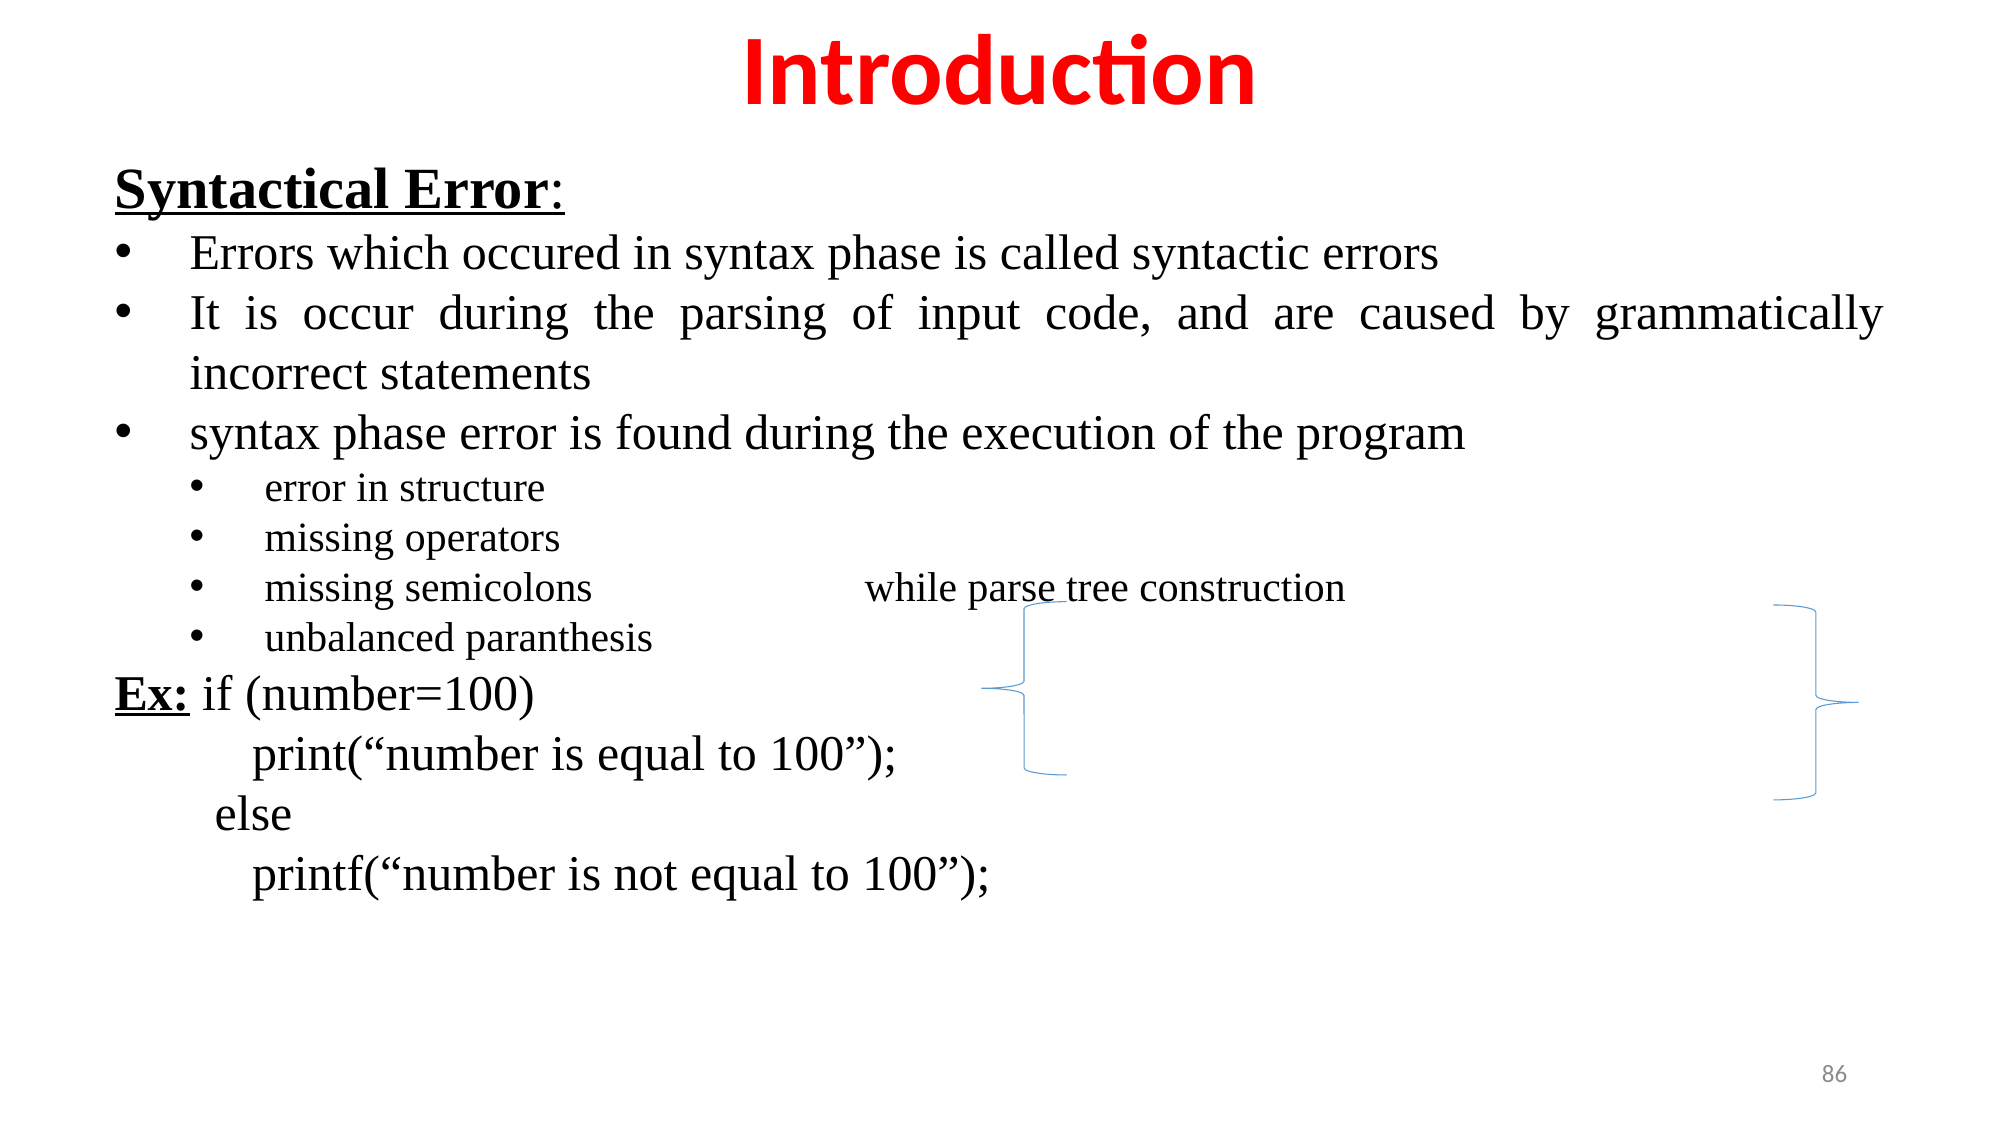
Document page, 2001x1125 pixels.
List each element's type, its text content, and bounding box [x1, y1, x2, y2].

slide_number 86 [1412, 1042, 1863, 1103]
text_box Introduction [99, 0, 1900, 125]
text_box [1773, 604, 1859, 801]
text_box Syntactical Error: Errors which occured in syntax phase is called syntactic errors It is occur during the parsing of input code, and are caused by grammatically incorrect statements syntax phase error is found during the execution of the program error in structure missing operators missing semicolons while parse tree construction unbalanced paranthesis Ex: if (number=100) print(“number is equal to 100”); else printf(“number is not equal to 100”); [99, 142, 1900, 1061]
text_box [981, 601, 1067, 776]
